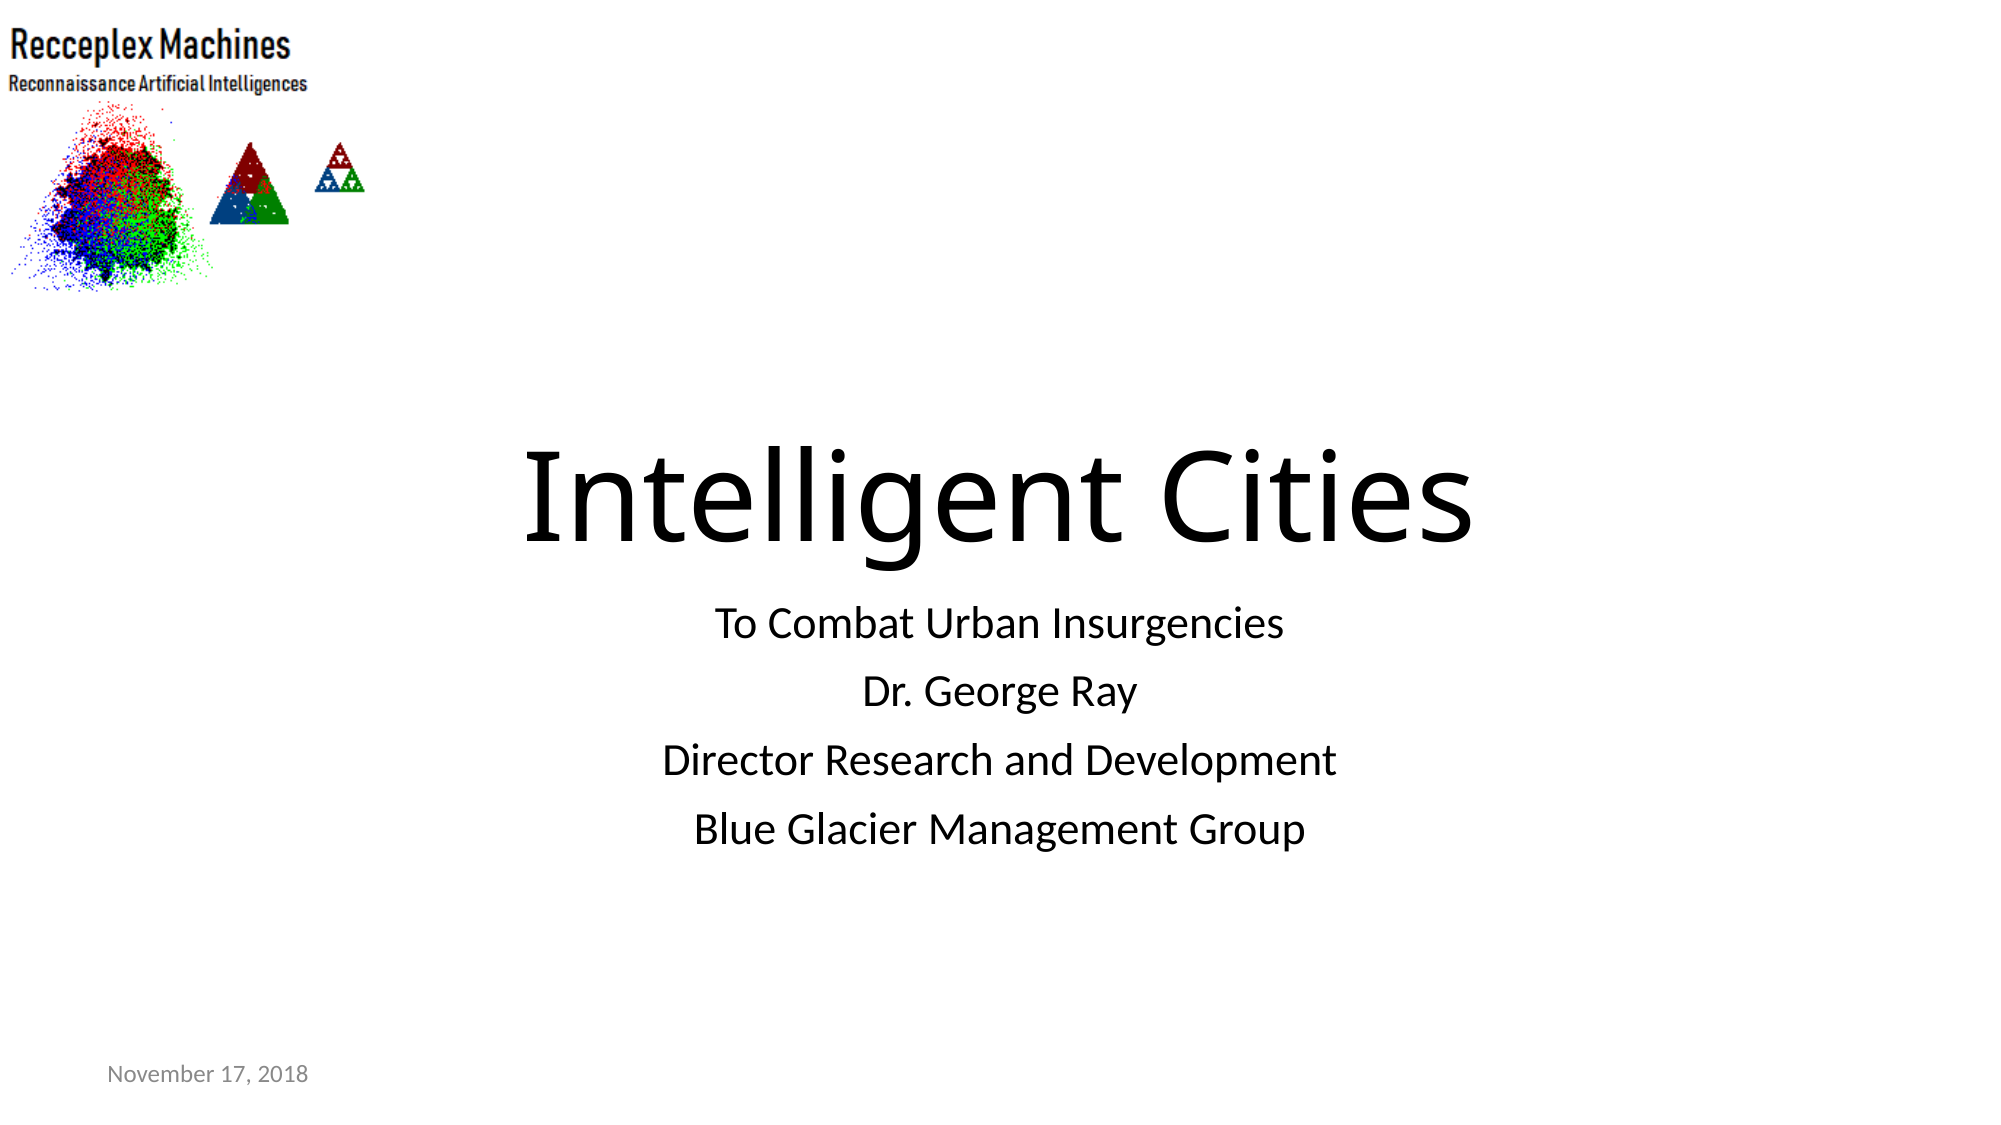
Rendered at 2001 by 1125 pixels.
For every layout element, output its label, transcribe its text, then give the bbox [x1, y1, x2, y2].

text_box November 17, 2018 [99, 1050, 567, 1095]
subtitle To Combat Urban Insurgencies Dr. George Ray Director Research and Development Blue Glacier Management Group [249, 590, 1750, 863]
title Intelligent Cities [249, 184, 1750, 576]
picture [0, 0, 372, 308]
